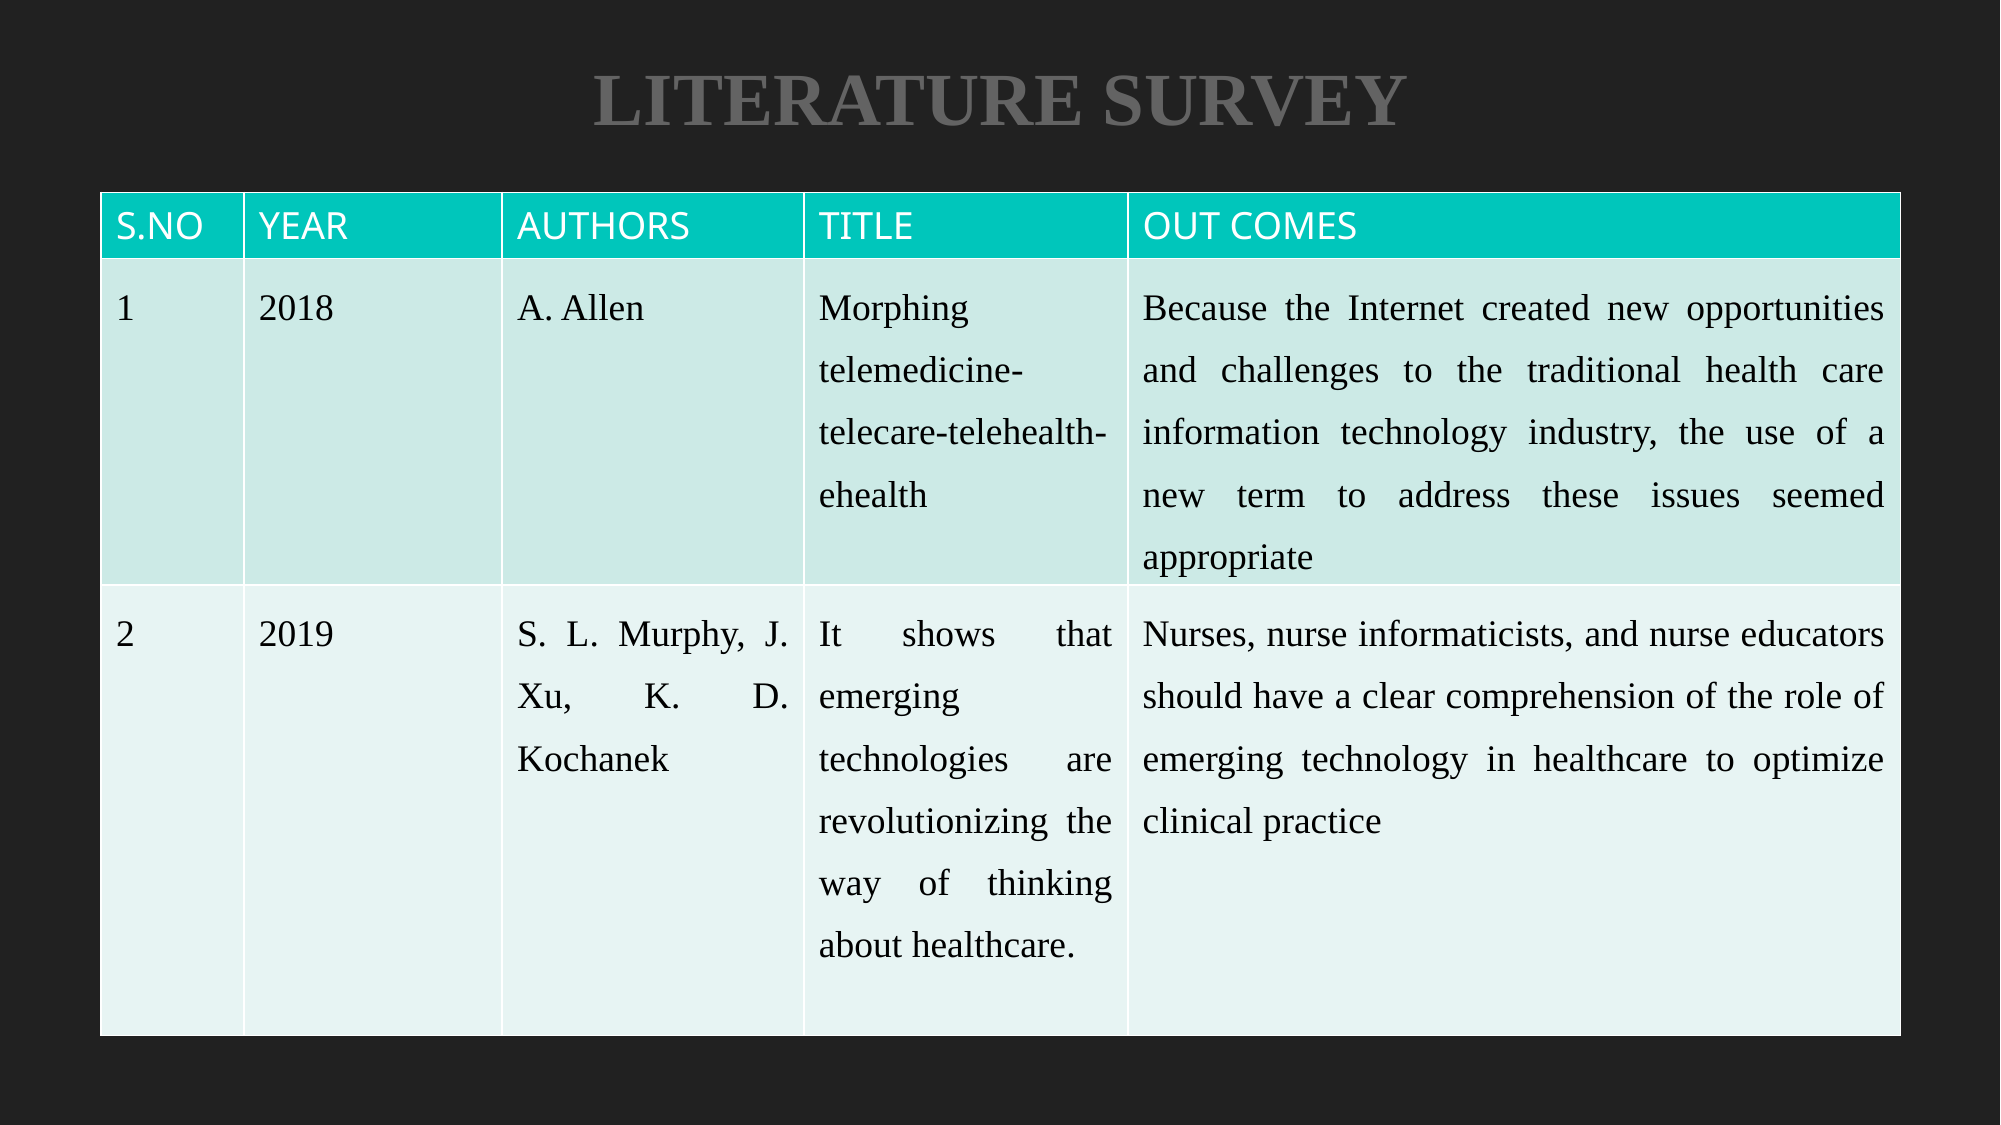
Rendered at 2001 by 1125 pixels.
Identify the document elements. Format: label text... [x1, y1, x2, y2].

text_box LITERATURE SURVEY [221, 0, 1632, 133]
table_header AUTHORS [503, 193, 803, 258]
table_cell 2018 [245, 259, 501, 584]
table_cell A. Allen [503, 259, 803, 584]
table_cell S. L. Murphy, J. Xu, K. D. Kochanek [503, 586, 803, 1035]
table_cell Morphing telemedicine-telecare-telehealth-ehealth [805, 259, 1127, 584]
table_header S.NO [102, 193, 243, 258]
table_header YEAR [245, 193, 501, 258]
table_cell 1 [102, 259, 243, 584]
table_cell 2019 [245, 586, 501, 1035]
table_cell Because the Internet created new opportunities and challenges to the traditional health care information technology industry, the use of a new term to address these issues seemed appropriate [1129, 259, 1900, 584]
table_cell It shows that emerging technologies are revolutionizing the way of thinking about healthcare. [805, 586, 1127, 1035]
table_cell Nurses, nurse informaticists, and nurse educators should have a clear comprehension of the role of emerging technology in healthcare to optimize clinical practice [1129, 586, 1900, 1035]
table_header OUT COMES [1129, 193, 1900, 258]
table_header TITLE [805, 193, 1127, 258]
table_cell 2 [102, 586, 243, 1035]
